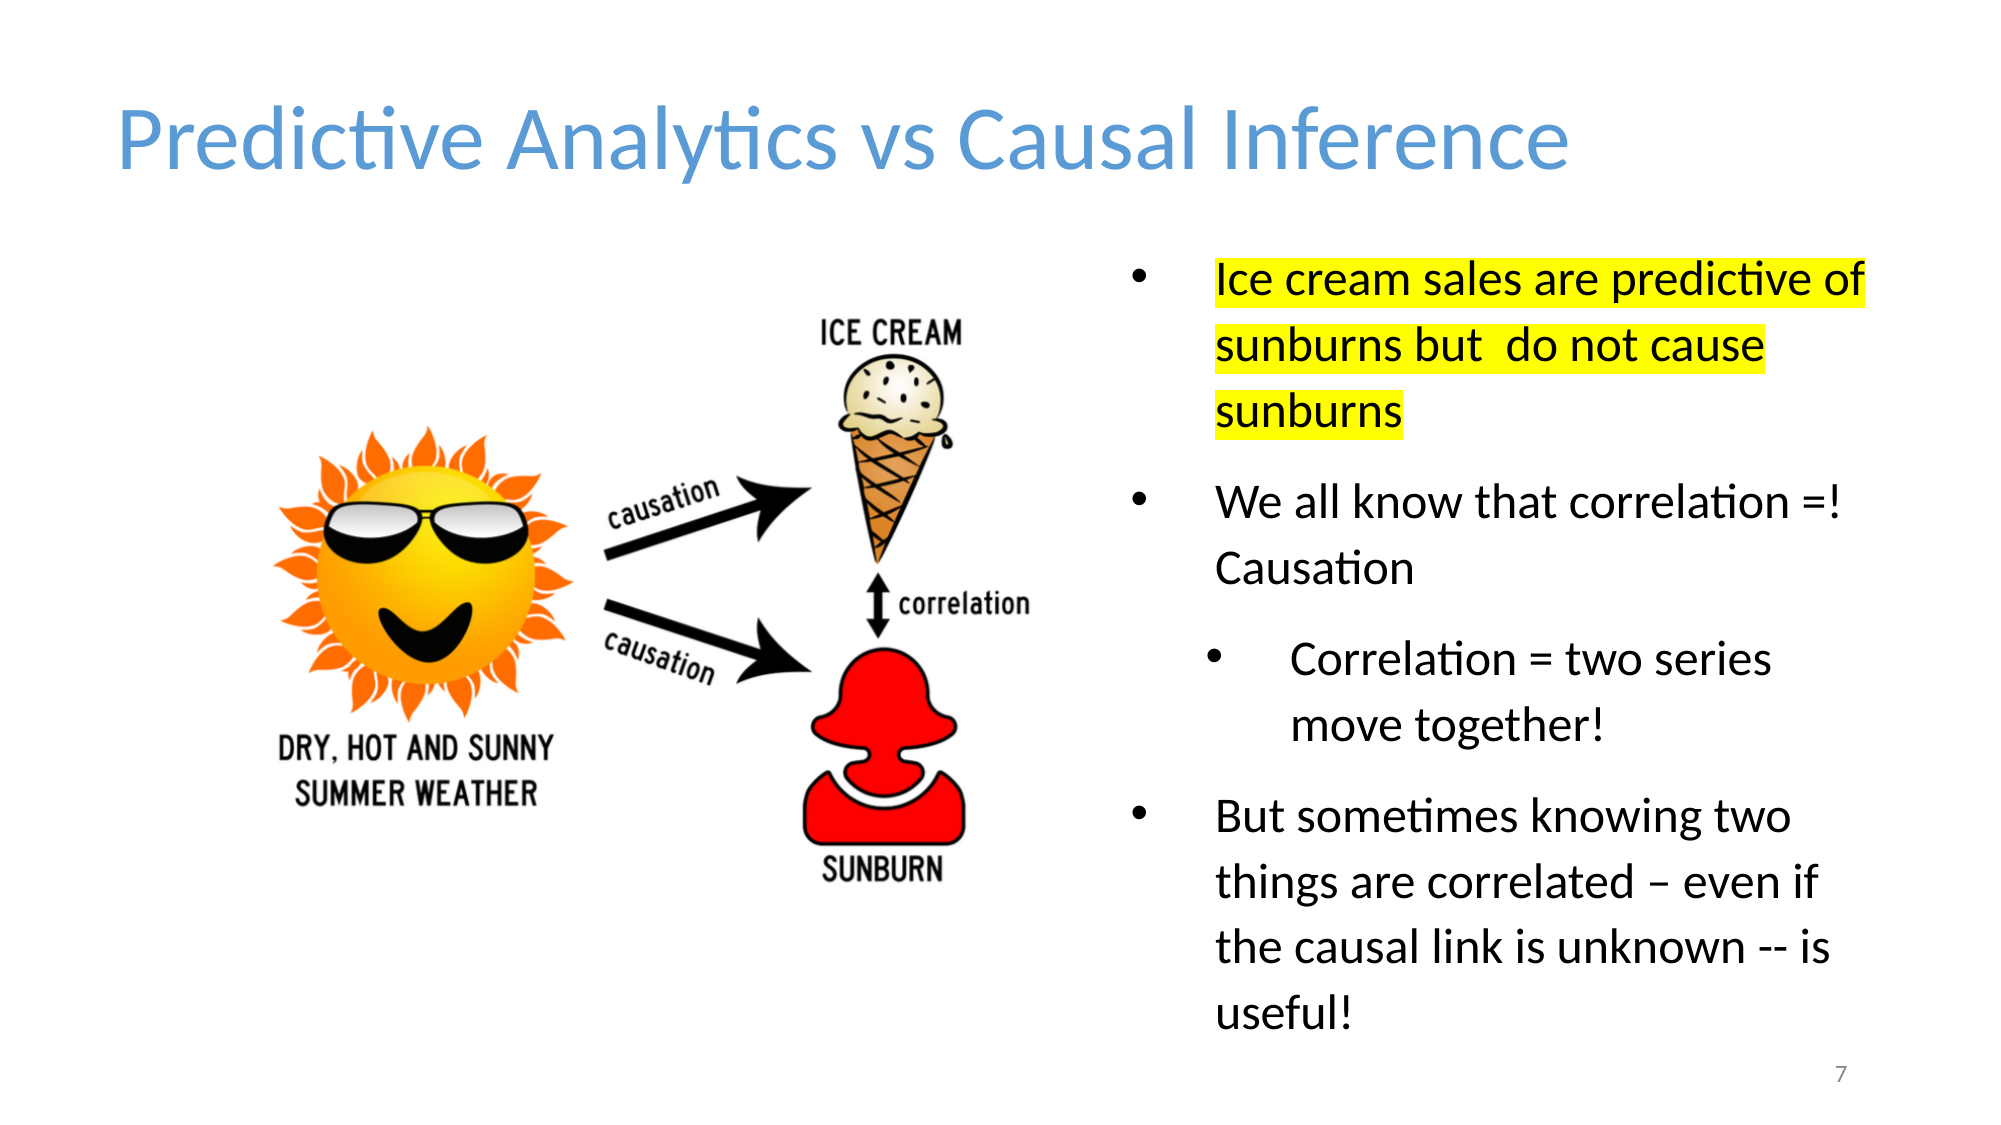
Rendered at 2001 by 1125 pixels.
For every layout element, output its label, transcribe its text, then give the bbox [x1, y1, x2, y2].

picture [32, 279, 1247, 914]
slide_number ‹#› [1412, 1048, 1863, 1103]
text_box Ice cream sales are predictive of sunburns but do not cause sunburns We all know that correlation =! Causation Correlation = two series move together! But sometimes knowing two things are correlated – even if the causal link is unknown -- is useful! [1115, 231, 1898, 1048]
text_box Predictive Analytics vs Causal Inference [101, 47, 1602, 232]
